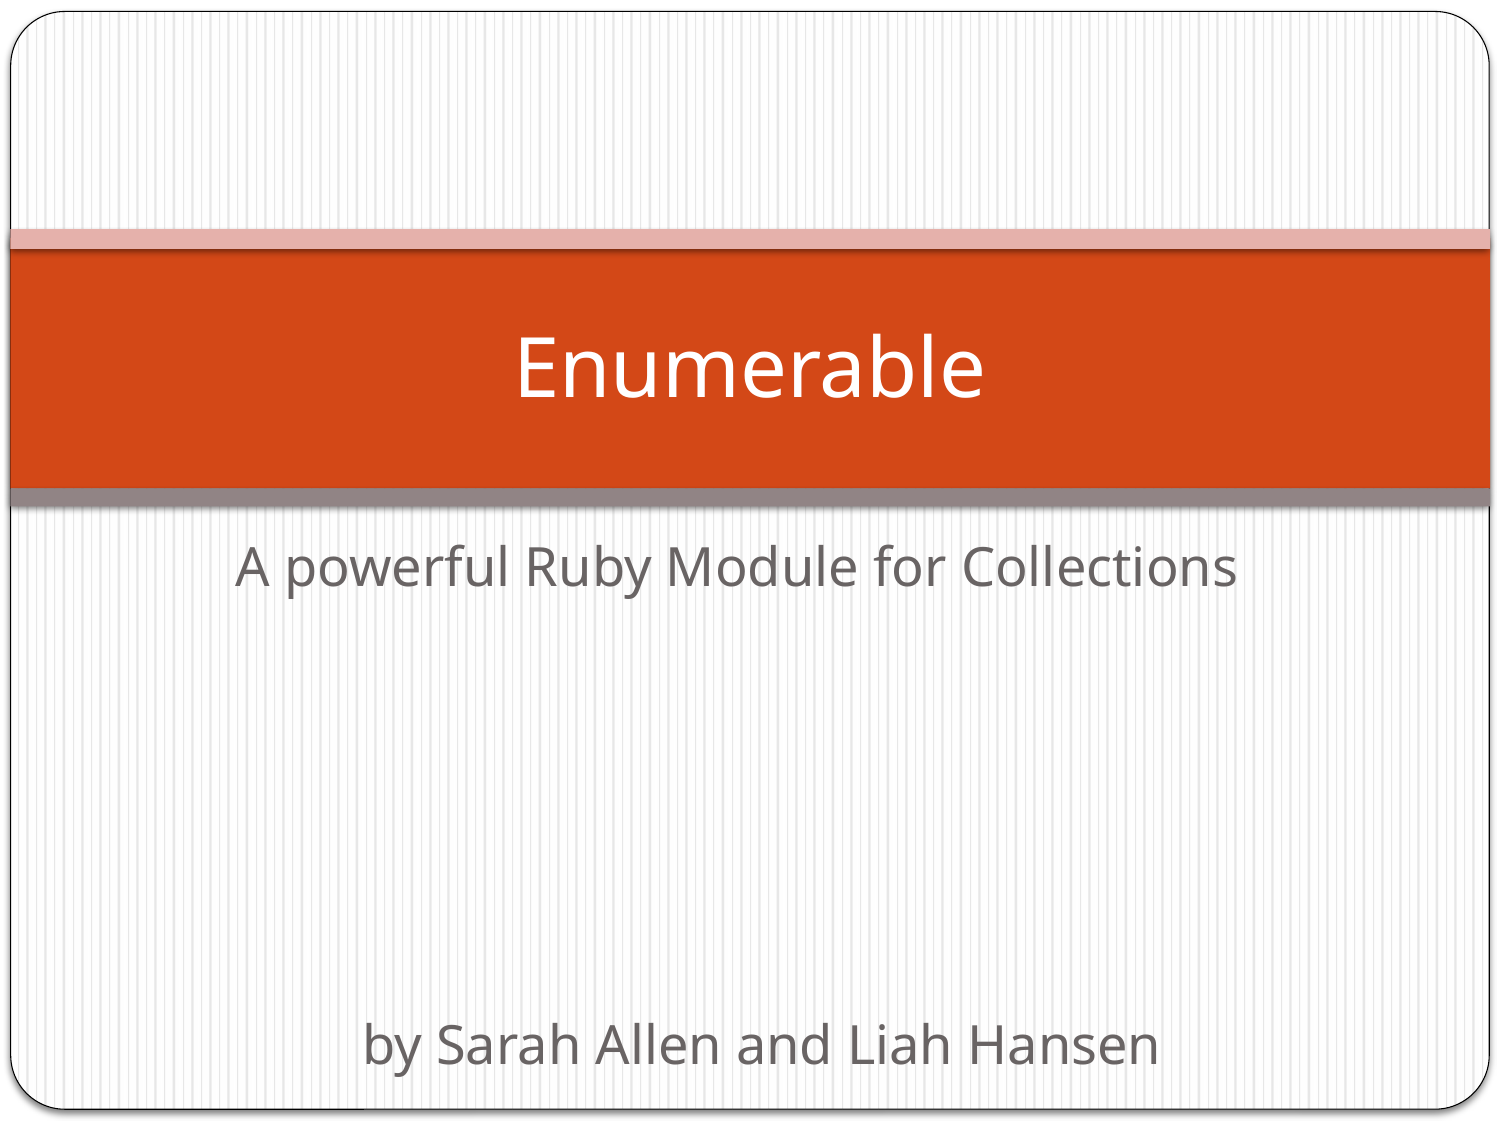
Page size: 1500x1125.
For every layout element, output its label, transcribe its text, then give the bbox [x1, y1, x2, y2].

text_box by Sarah Allen and Liah Hansen [237, 1002, 1288, 1091]
title Enumerable [75, 247, 1425, 489]
subtitle A powerful Ruby Module for Collections [212, 525, 1263, 788]
